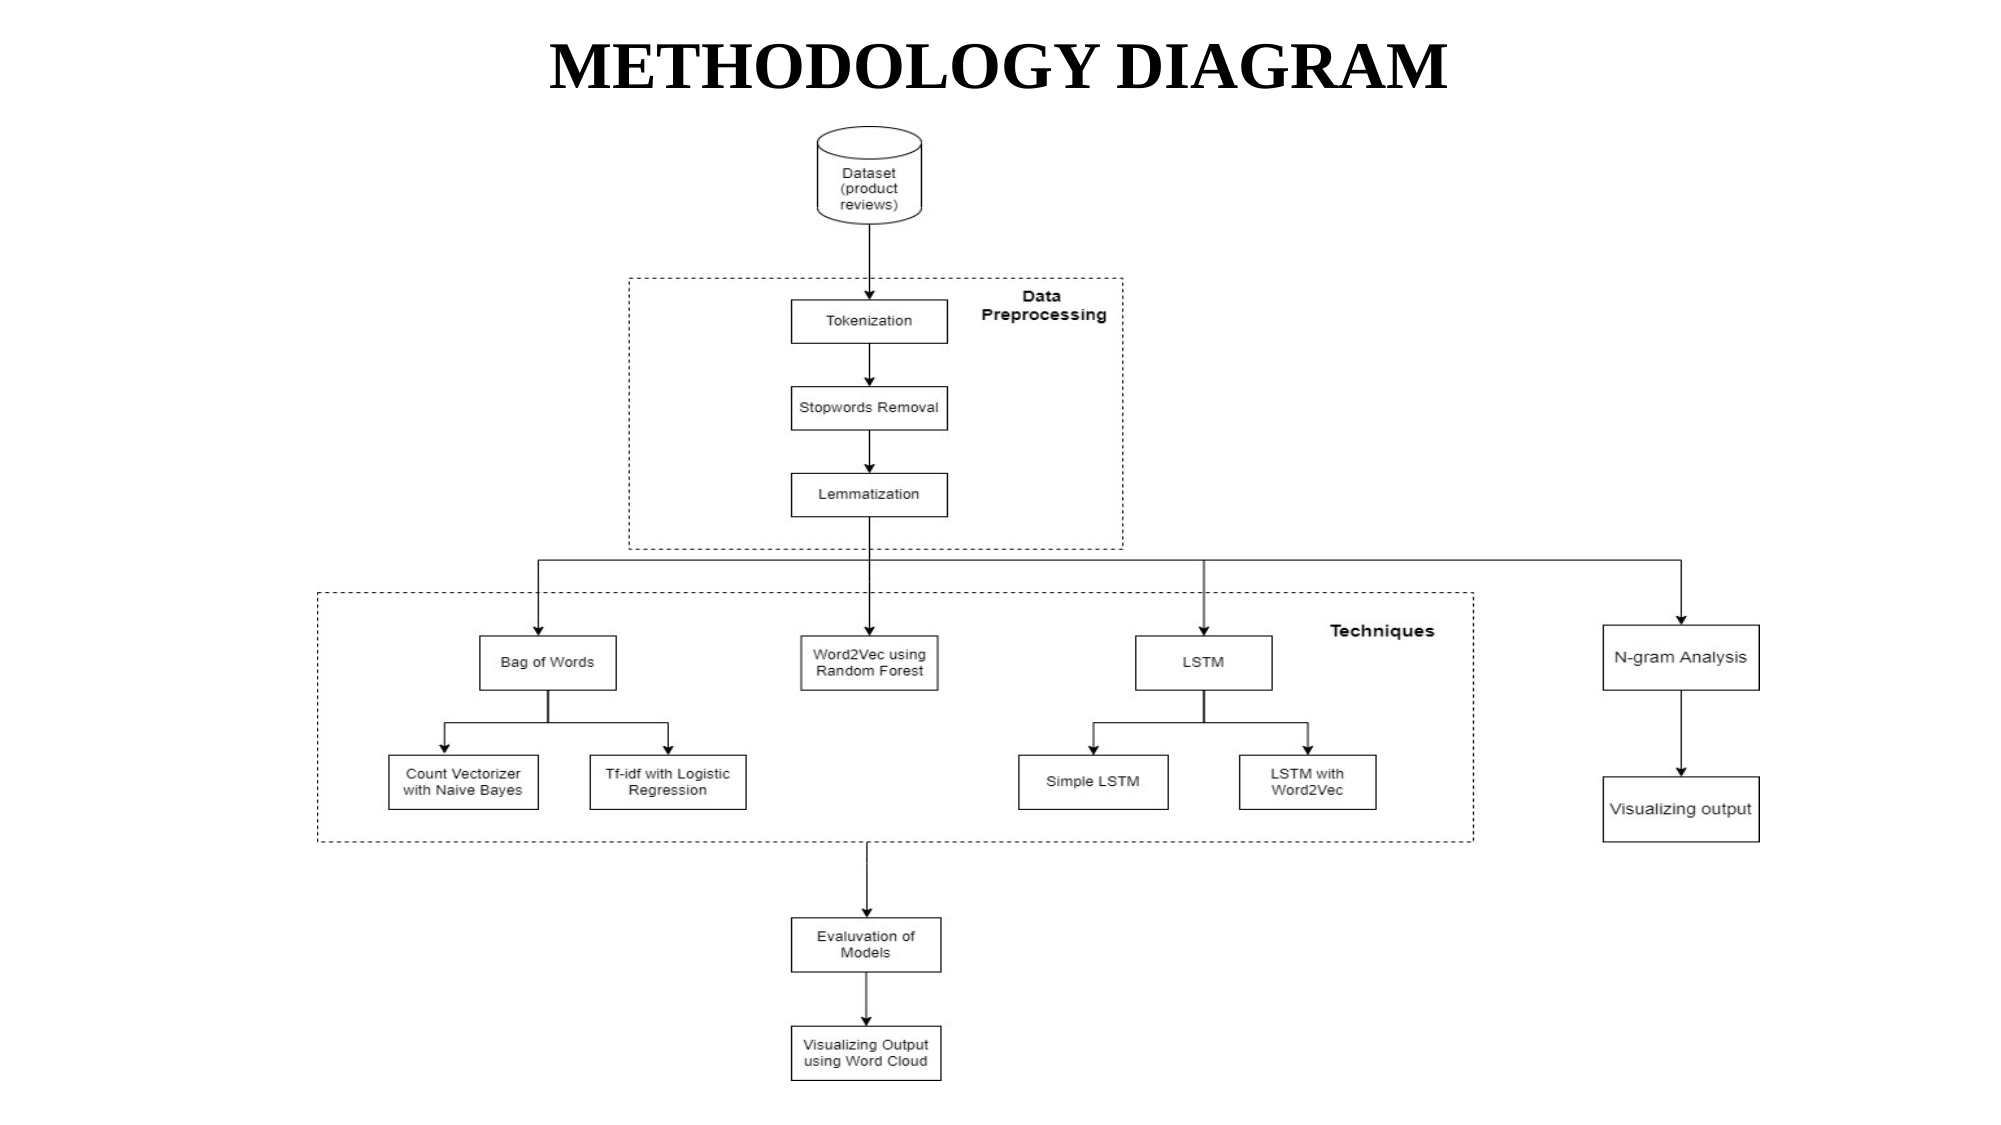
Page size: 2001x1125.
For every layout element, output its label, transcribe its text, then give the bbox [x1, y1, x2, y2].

text_box METHODOLOGY DIAGRAM [317, 14, 1683, 110]
picture [317, 126, 1760, 1081]
